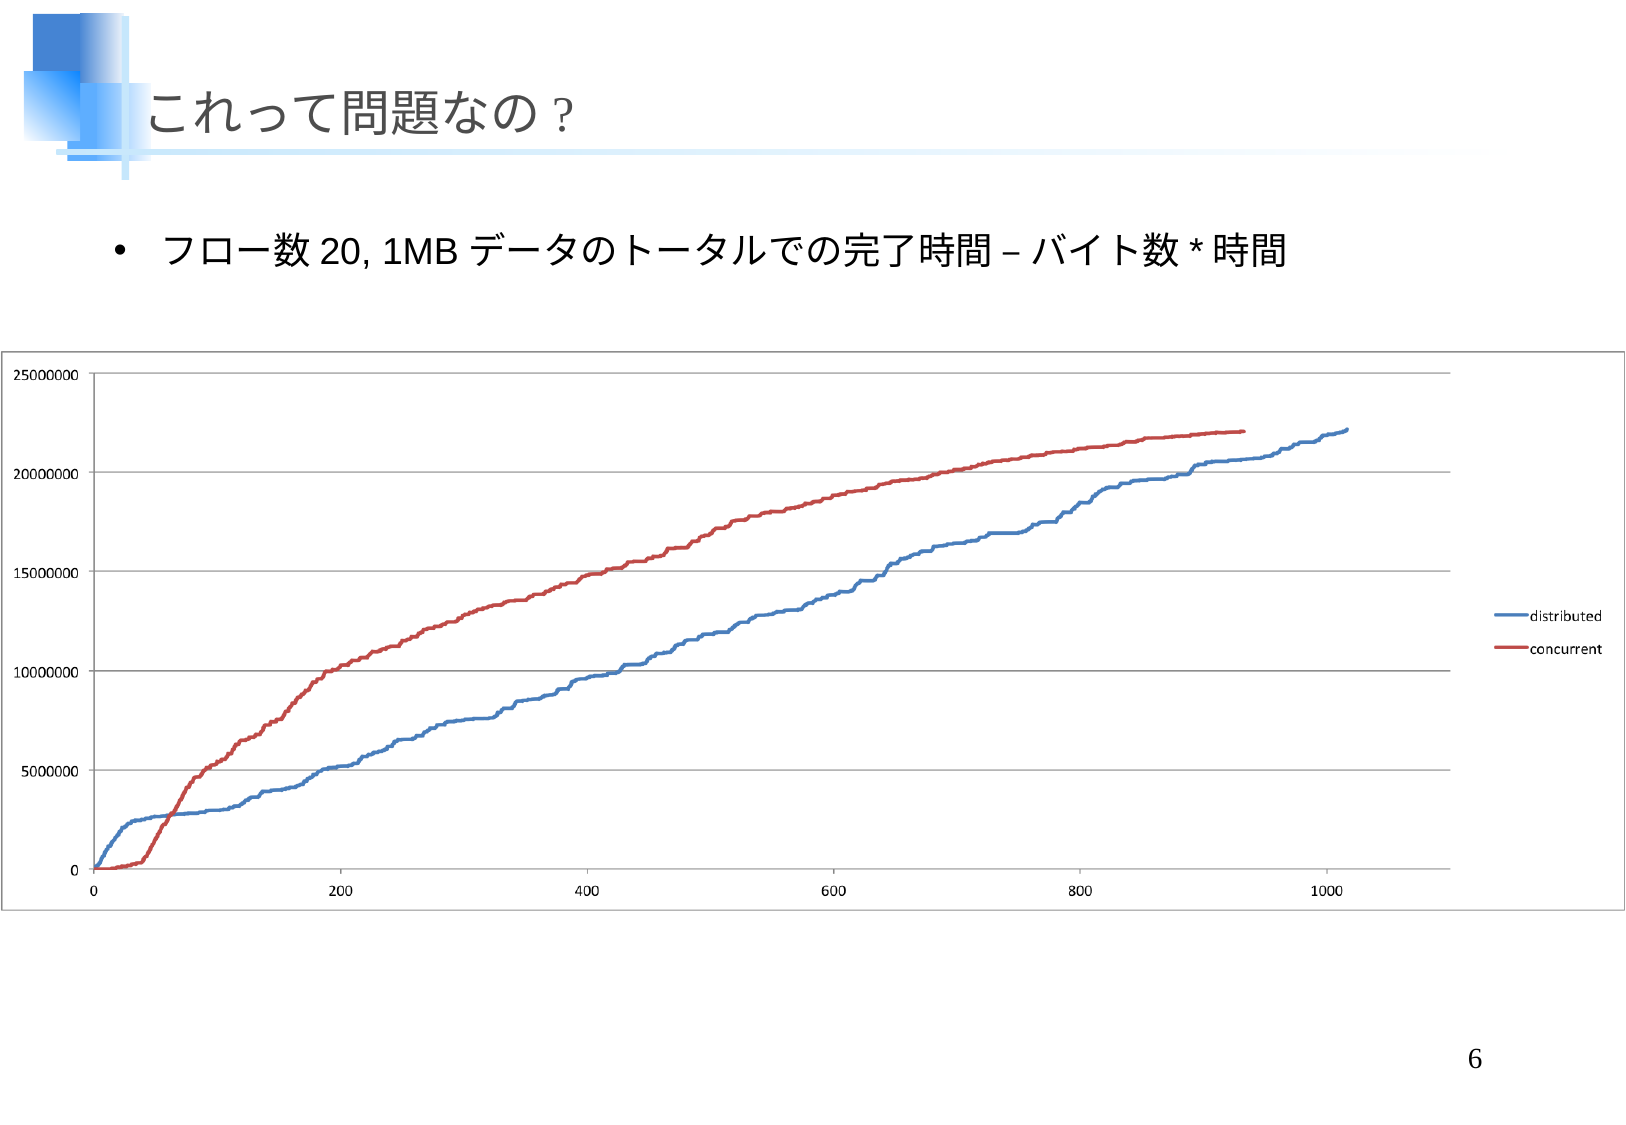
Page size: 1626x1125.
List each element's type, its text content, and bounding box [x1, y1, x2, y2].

text_box フロー数20, 1MBデータのトータルでの完了時間 – バイト数*時間 [99, 219, 1303, 280]
slide_number 6 [1159, 1035, 1498, 1083]
title これって問題なの? [127, 54, 1522, 149]
picture [0, 350, 1625, 912]
